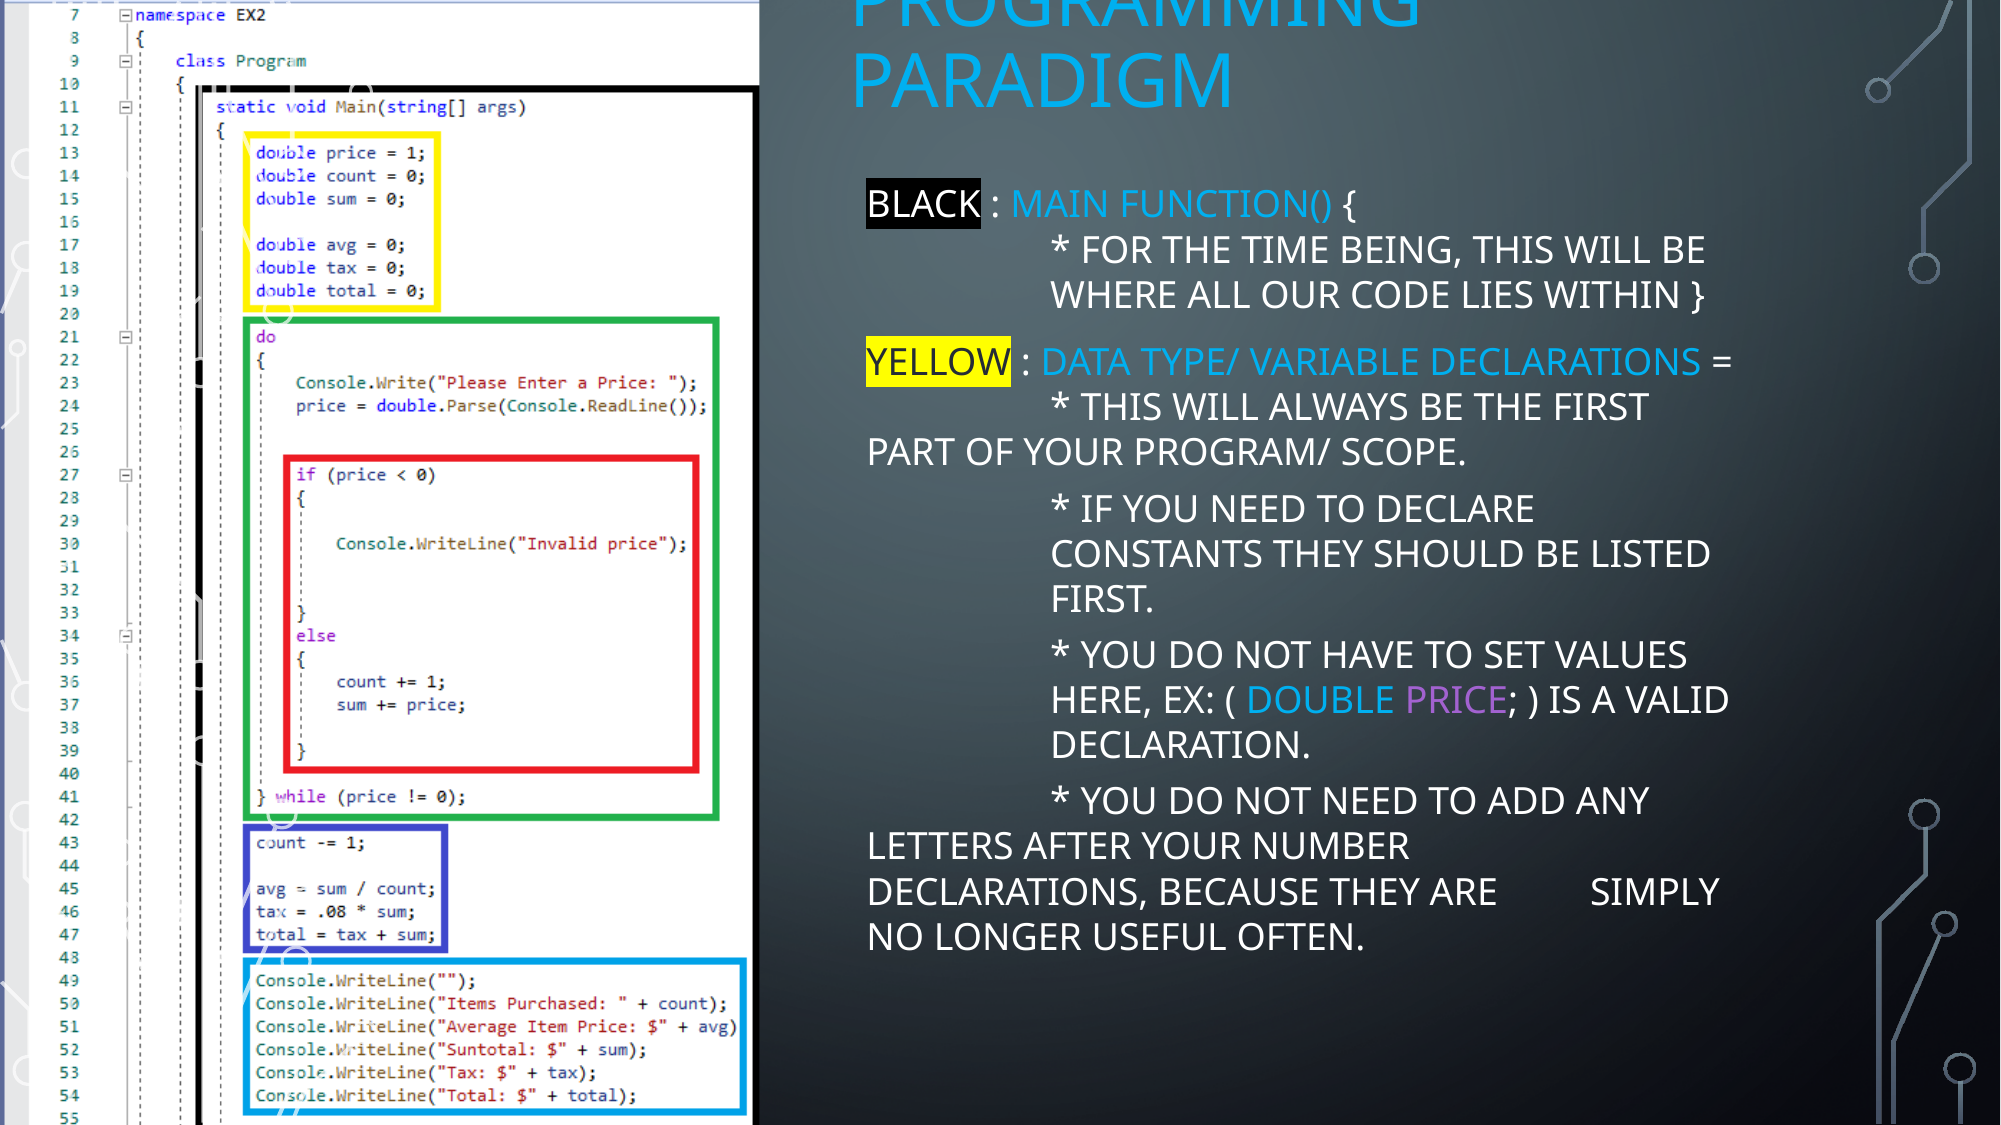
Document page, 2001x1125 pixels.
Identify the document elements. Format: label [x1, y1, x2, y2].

text_box [760, 0, 2000, 1125]
text_box [1863, 0, 1976, 1124]
picture [379, 0, 760, 1125]
text_box [0, 0, 379, 1125]
picture [379, 965, 739, 1108]
